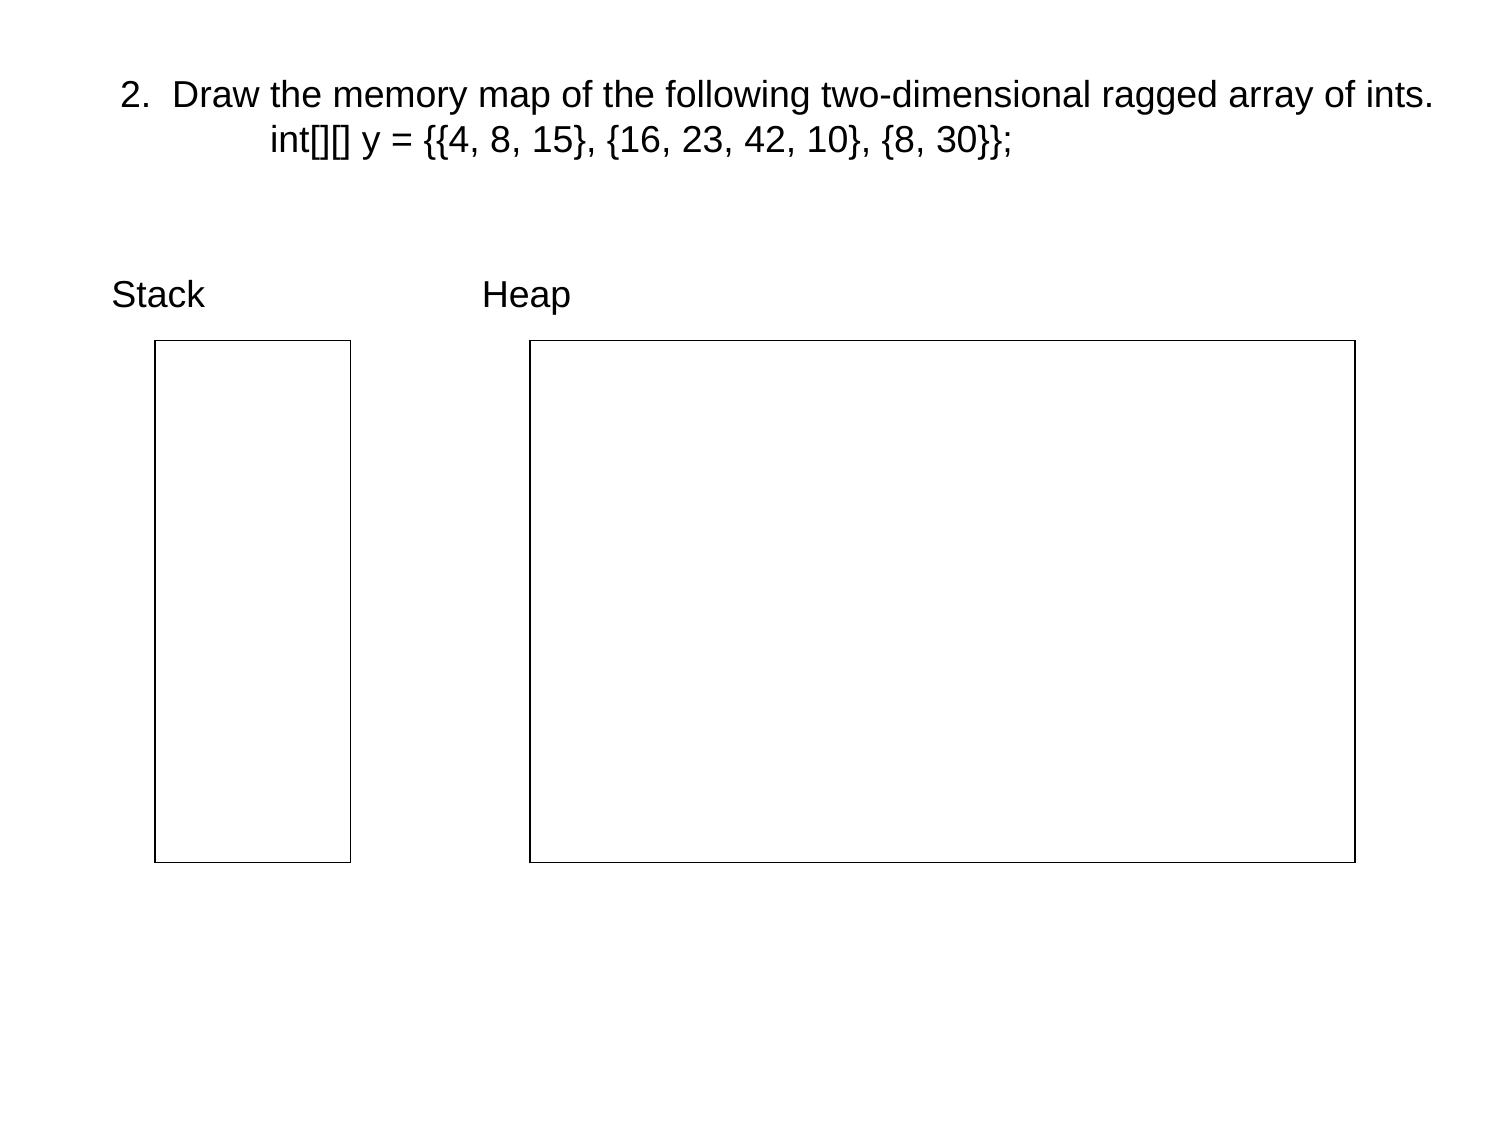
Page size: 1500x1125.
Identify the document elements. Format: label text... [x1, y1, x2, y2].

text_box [151, 262, 1356, 863]
text_box 2. Draw the memory map of the following two-dimensional ragged array of ints. int[][] y = {{4, 8, 15}, {16, 23, 42, 10}, {8, 30}}; [105, 62, 1451, 168]
